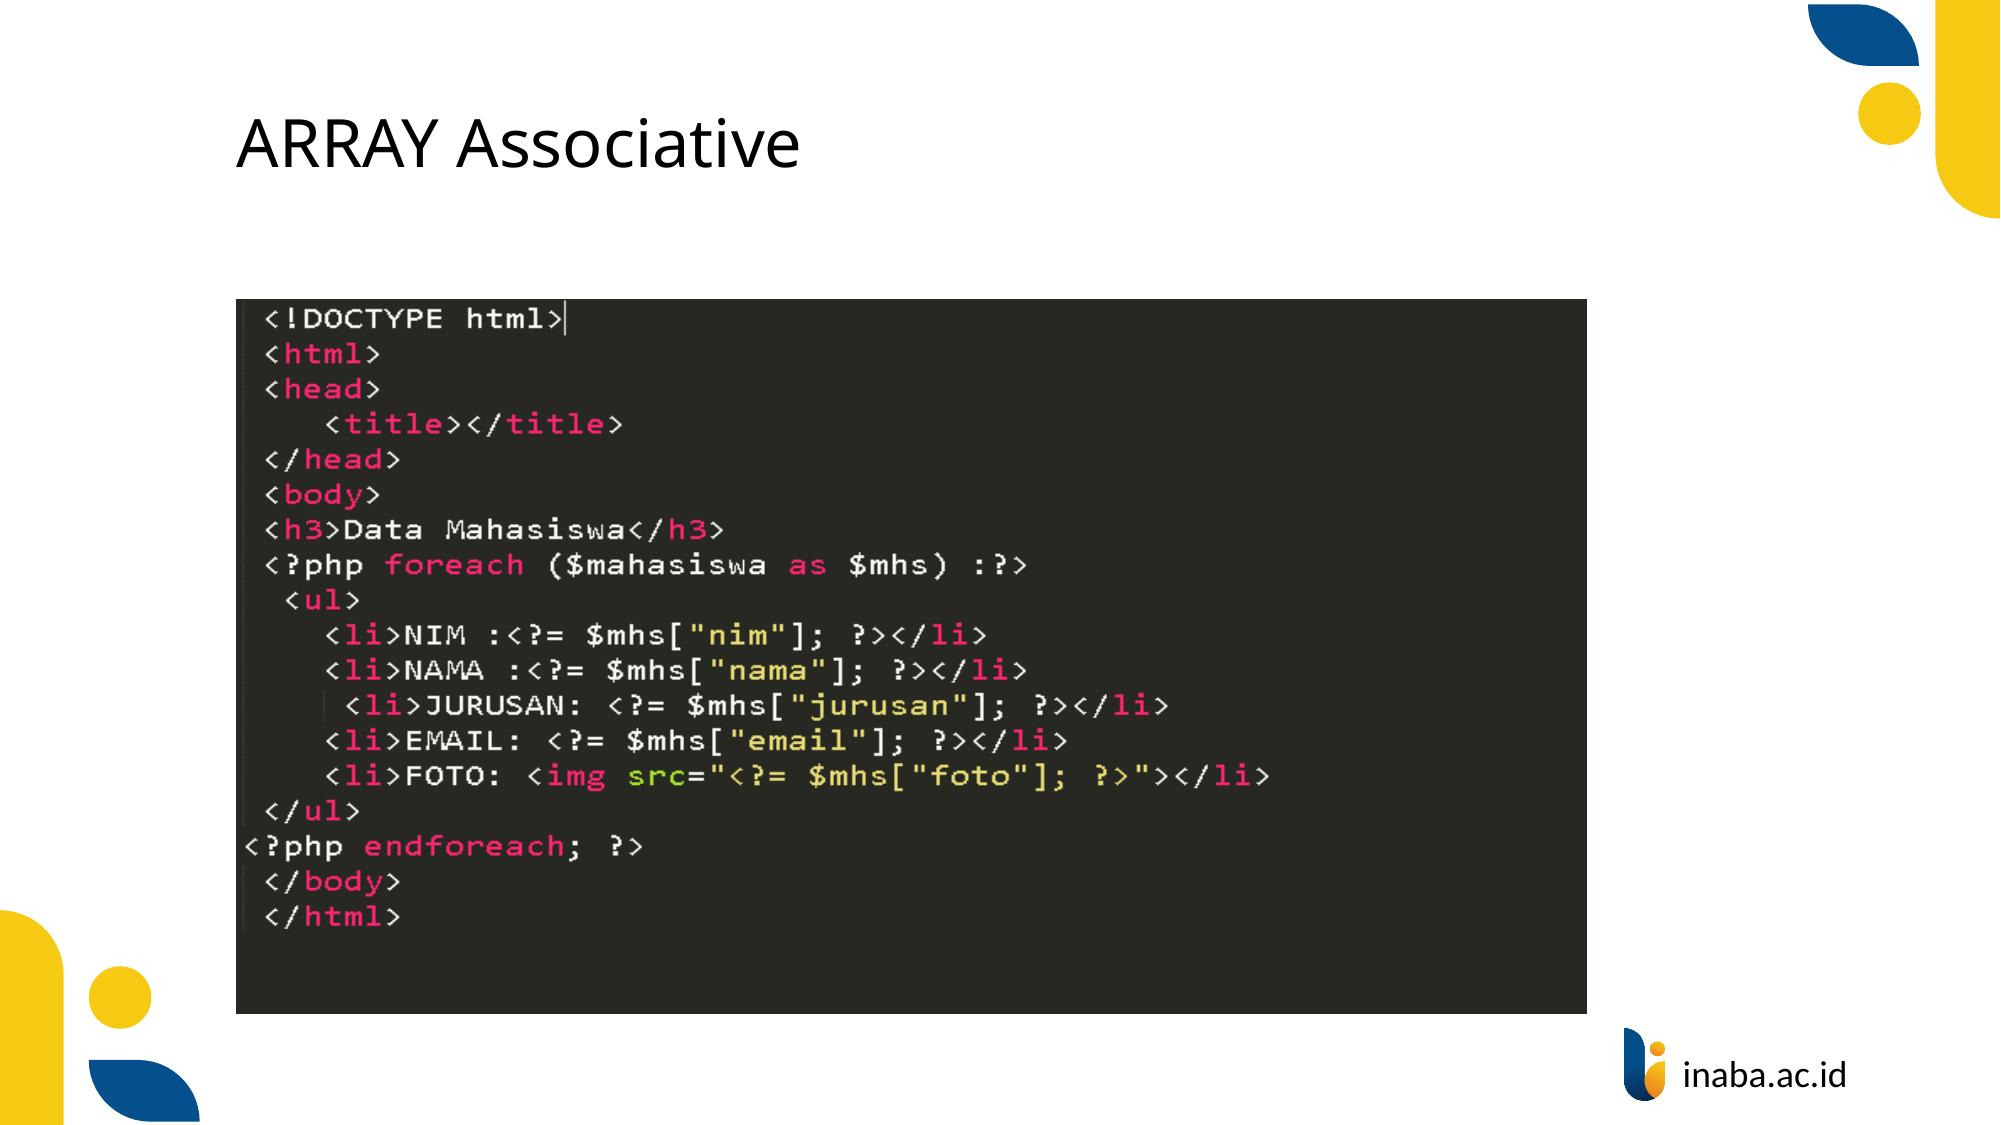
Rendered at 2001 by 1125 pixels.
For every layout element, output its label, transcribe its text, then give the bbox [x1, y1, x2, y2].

picture [1624, 1028, 1665, 1101]
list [236, 299, 1587, 1014]
title ARRAY Associative [221, 82, 1647, 211]
